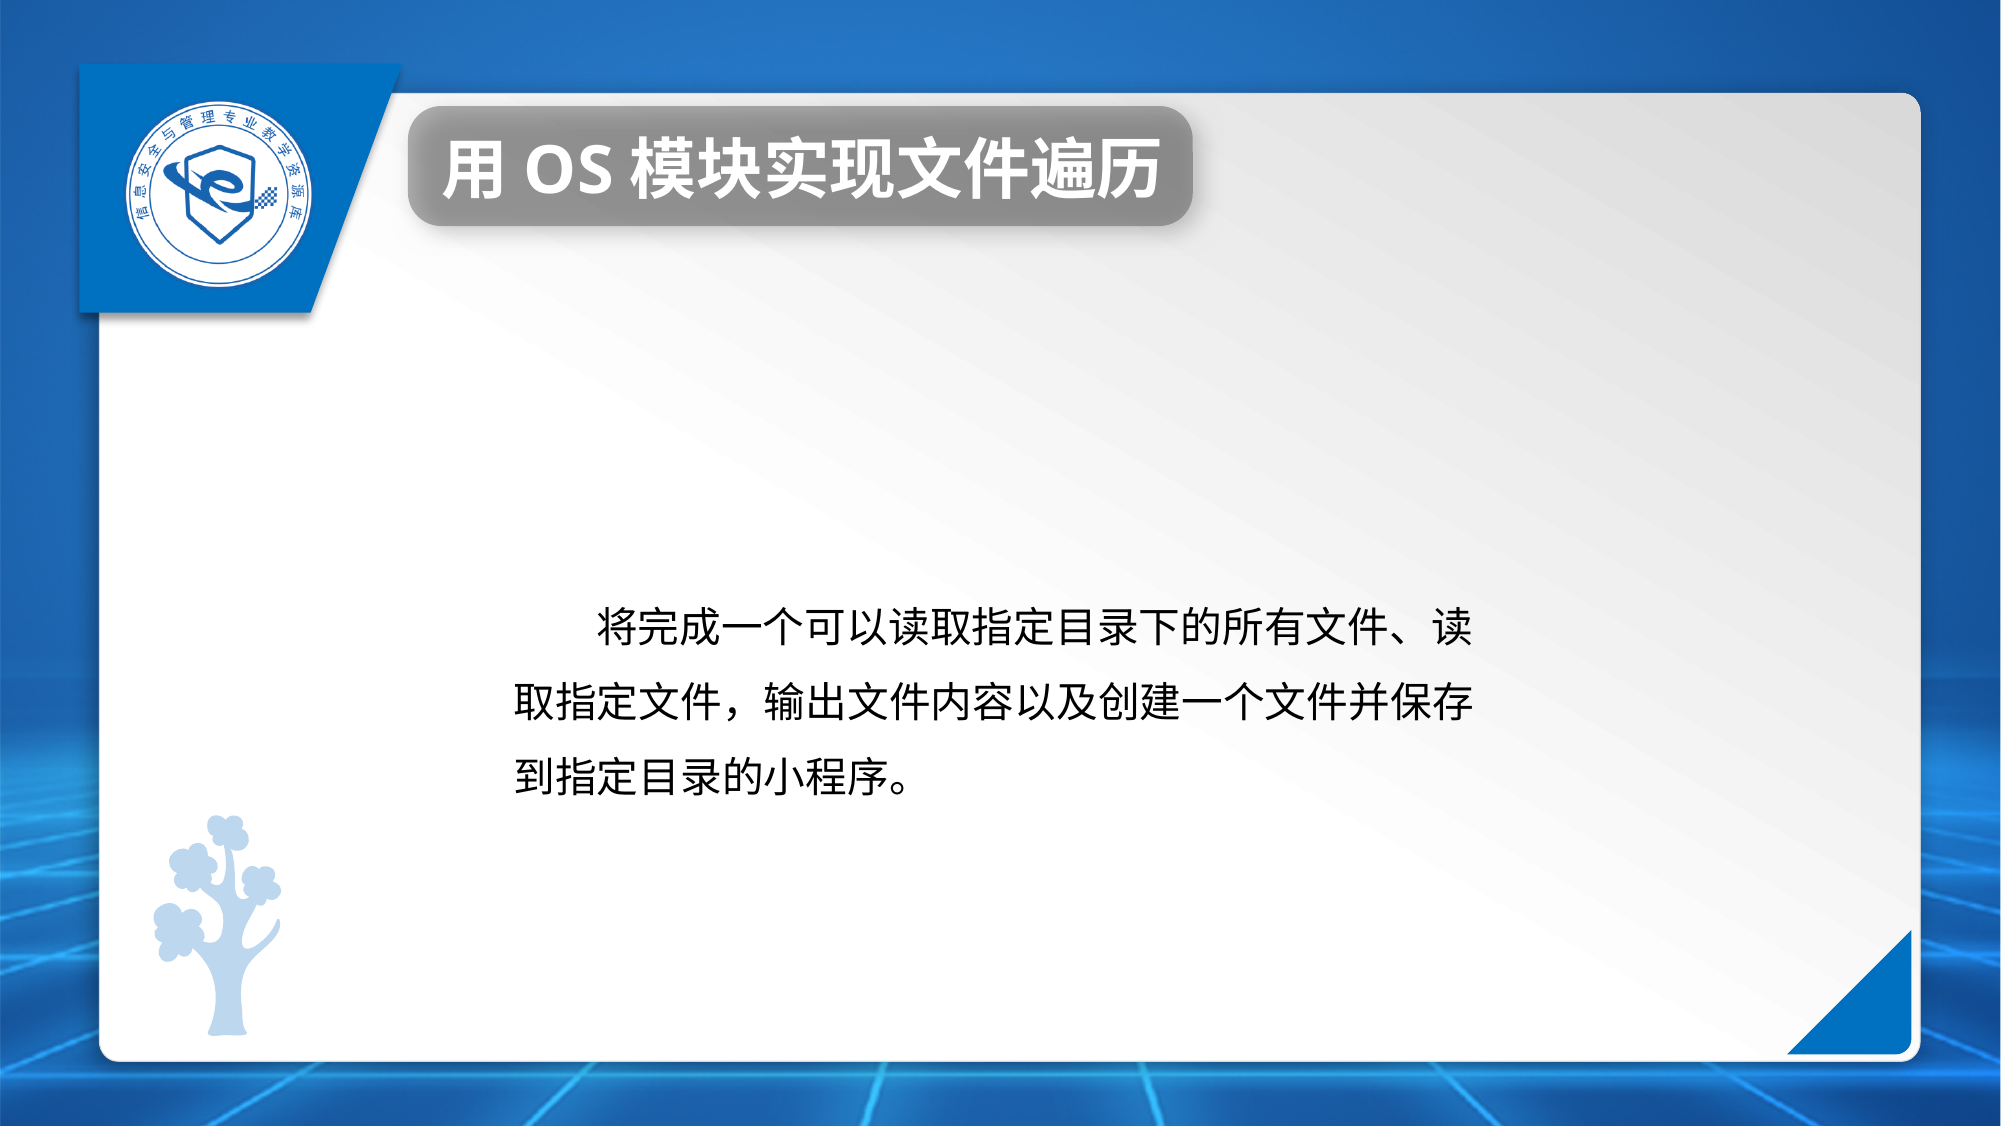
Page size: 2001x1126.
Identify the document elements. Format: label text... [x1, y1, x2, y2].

text_box 将完成一个可以读取指定目录下的所有文件、读取指定文件，输出文件内容以及创建一个文件并保存到指定目录的小程序。 [498, 568, 1499, 809]
text_box 用OS模块实现文件遍历 [426, 118, 1179, 214]
picture [0, 0, 2001, 1126]
text_box [406, 104, 1194, 228]
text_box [151, 809, 284, 1038]
